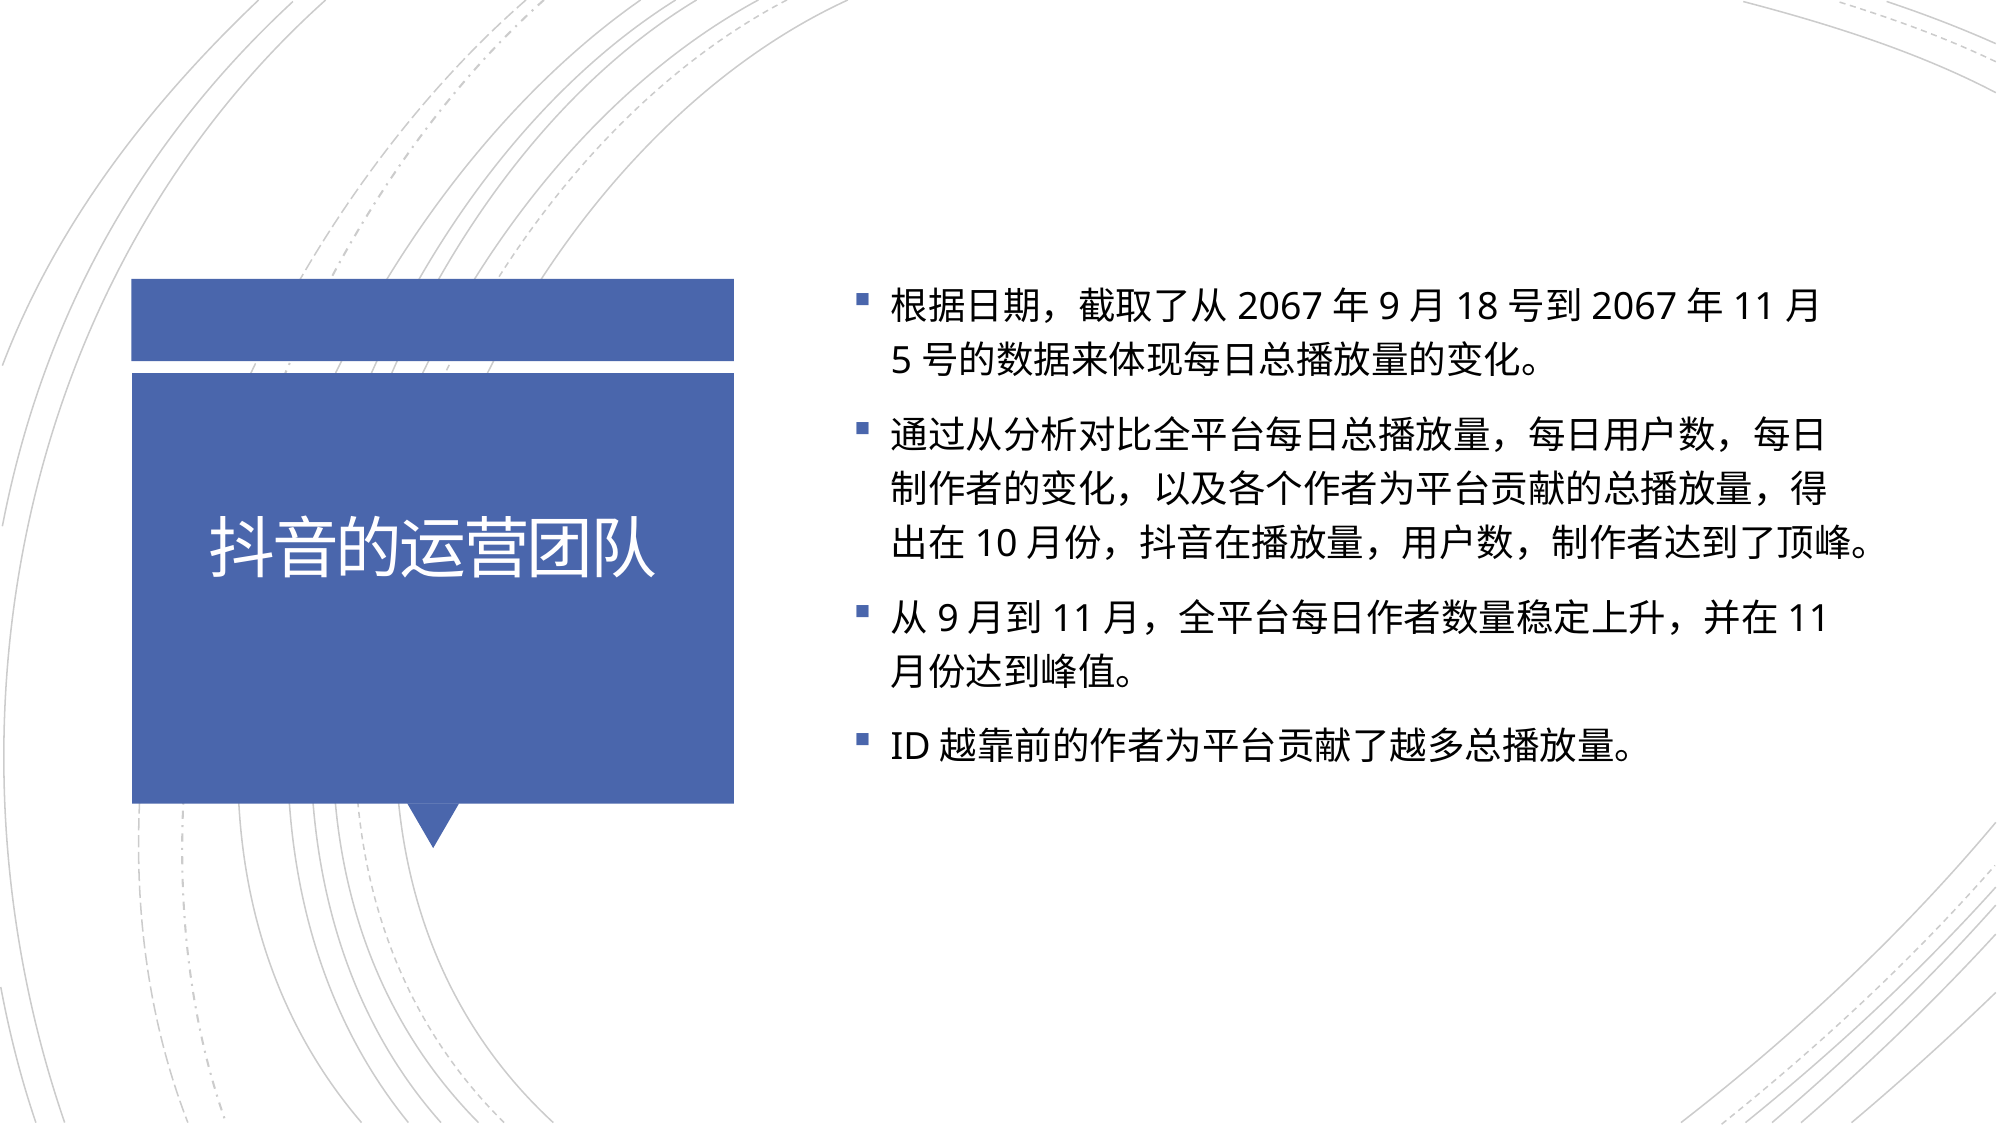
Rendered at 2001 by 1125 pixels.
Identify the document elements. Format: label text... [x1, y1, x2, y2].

list 根据日期，截取了从2067年9月18号到2067年11月5号的数据来体现每日总播放量的变化。 通过从分析对比全平台每日总播放量，每日用户数，每日制作者的变化，以及各个作者为平台贡献的总播放量，得出在10月份，抖音在播放量，用户数，制作者达到了顶峰。 从9月到11月，全平台每日作者数量稳定上升，并在11月份达到峰值。 ID越靠前的作者为平台贡献了越多总播放量。 [838, 131, 1868, 993]
title 抖音的运营团队 [145, 385, 721, 587]
